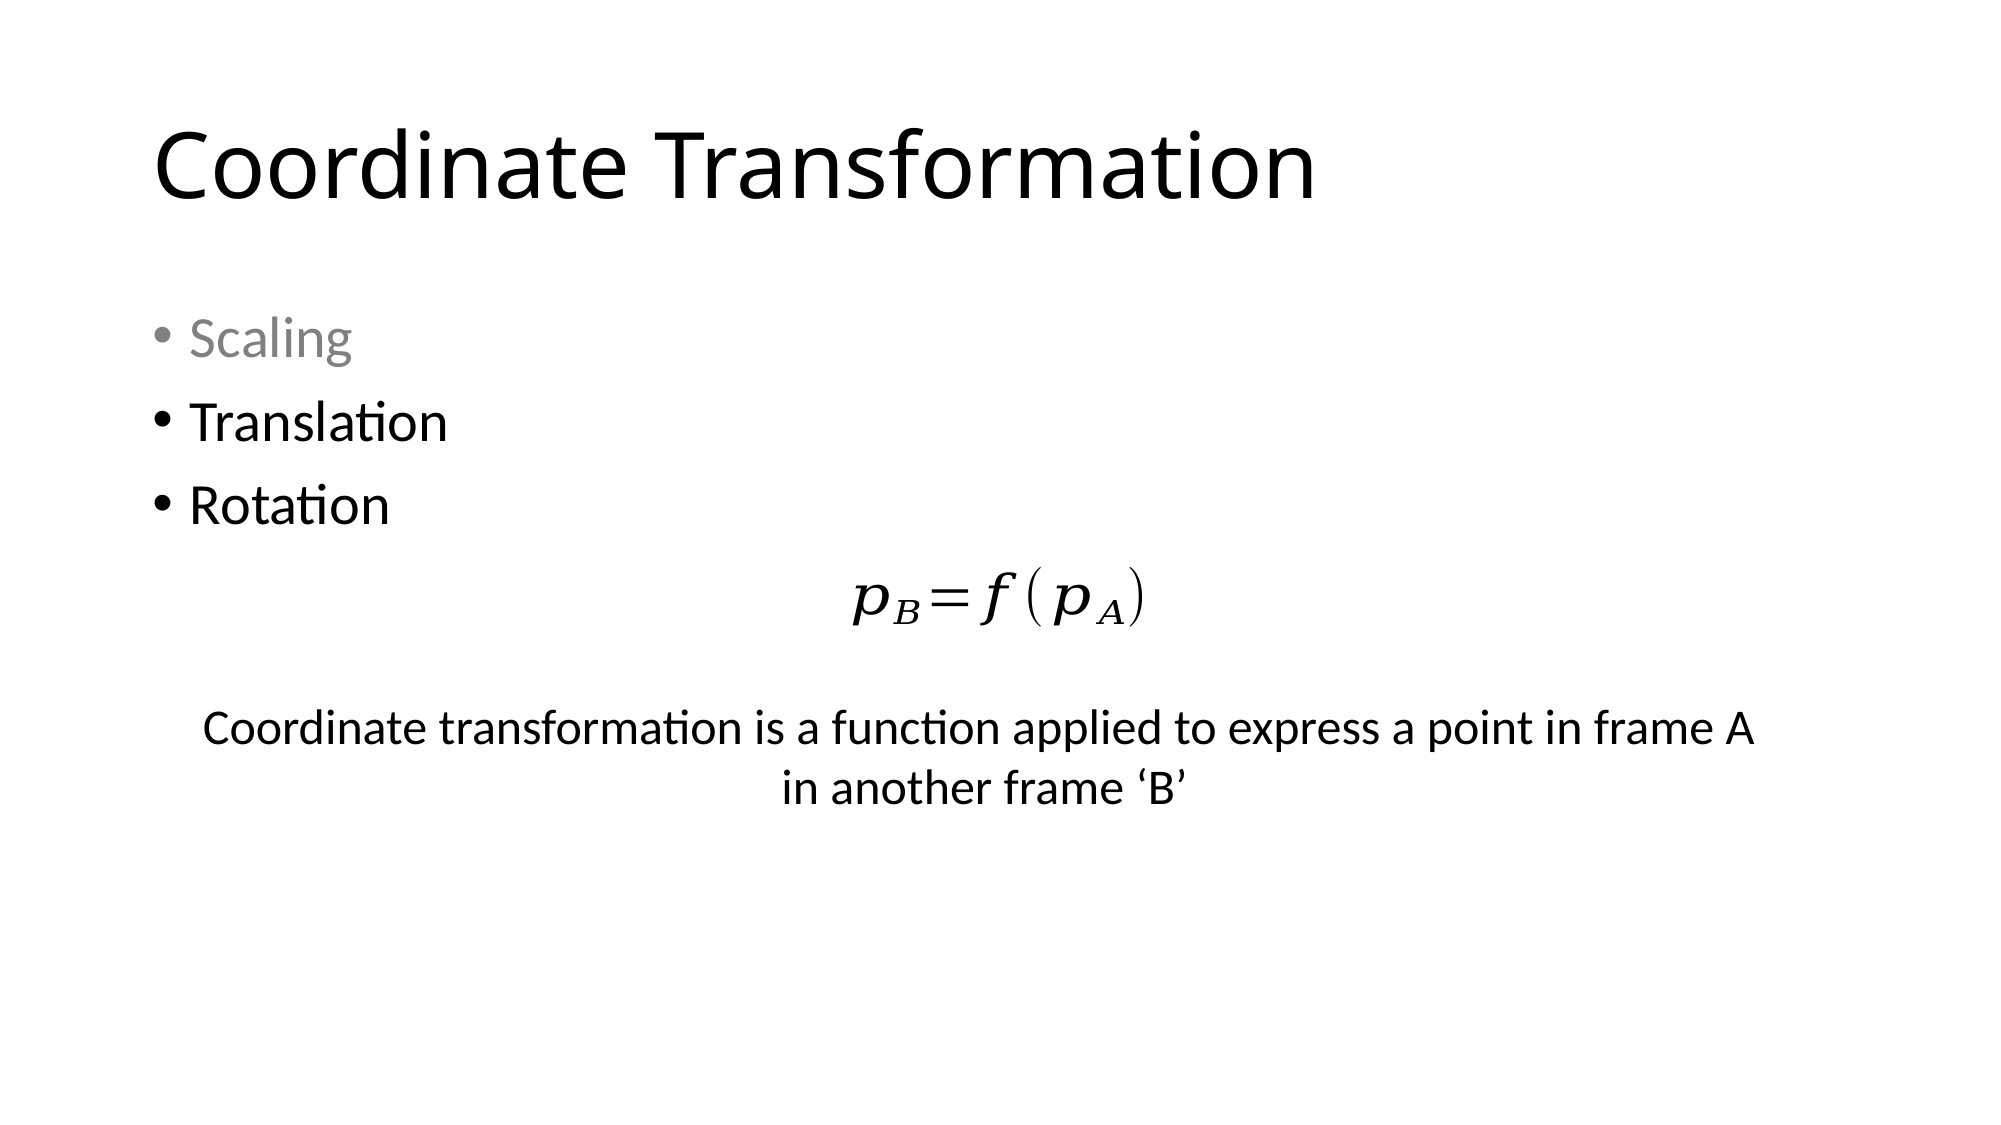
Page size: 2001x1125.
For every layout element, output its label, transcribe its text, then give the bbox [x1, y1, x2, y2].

list Scaling Translation Rotation [137, 299, 1863, 1014]
text_box Coordinate transformation is a function applied to express a point in frame A in another frame ‘B’ [188, 686, 1782, 822]
title Coordinate Transformation [137, 59, 1863, 278]
